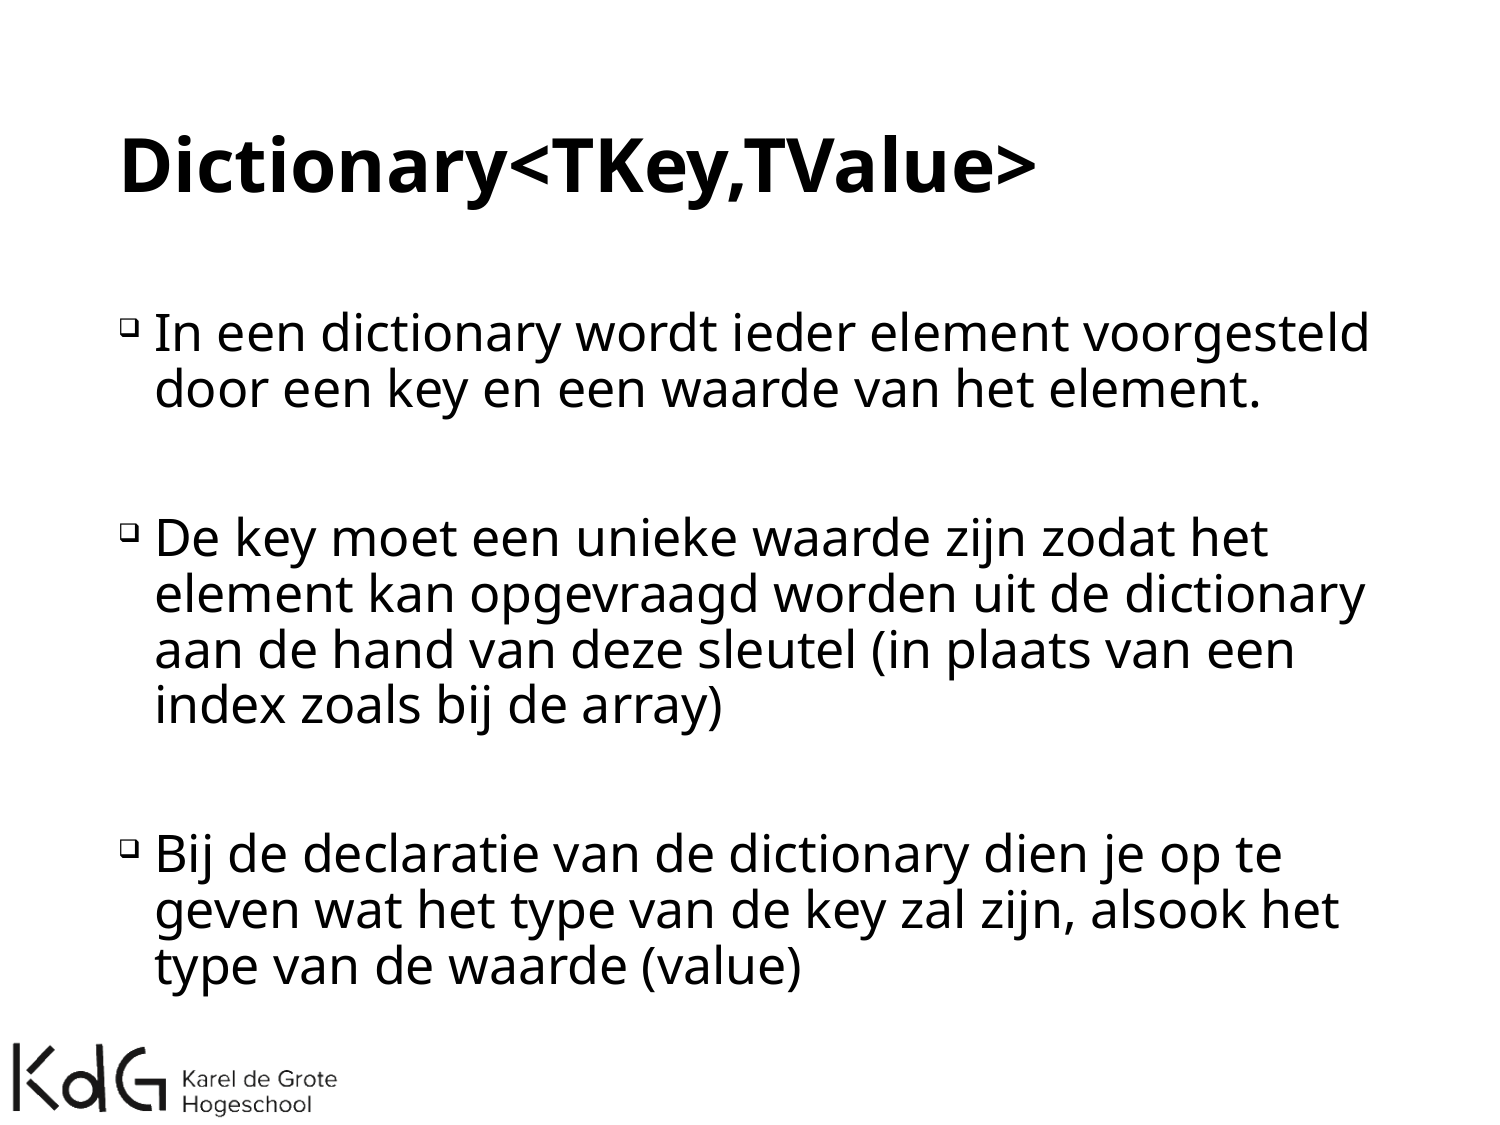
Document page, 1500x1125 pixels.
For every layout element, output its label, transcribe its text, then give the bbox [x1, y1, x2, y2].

title Dictionary<TKey,TValue> [103, 59, 1397, 278]
picture [0, 997, 383, 1125]
list In een dictionary wordt ieder element voorgesteld door een key en een waarde van het element. De key moet een unieke waarde zijn zodat het element kan opgevraagd worden uit de dictionary aan de hand van deze sleutel (in plaats van een index zoals bij de array) Bij de declaratie van de dictionary dien je op te geven wat het type van de key zal zijn, alsook het type van de waarde (value) [103, 299, 1397, 1014]
